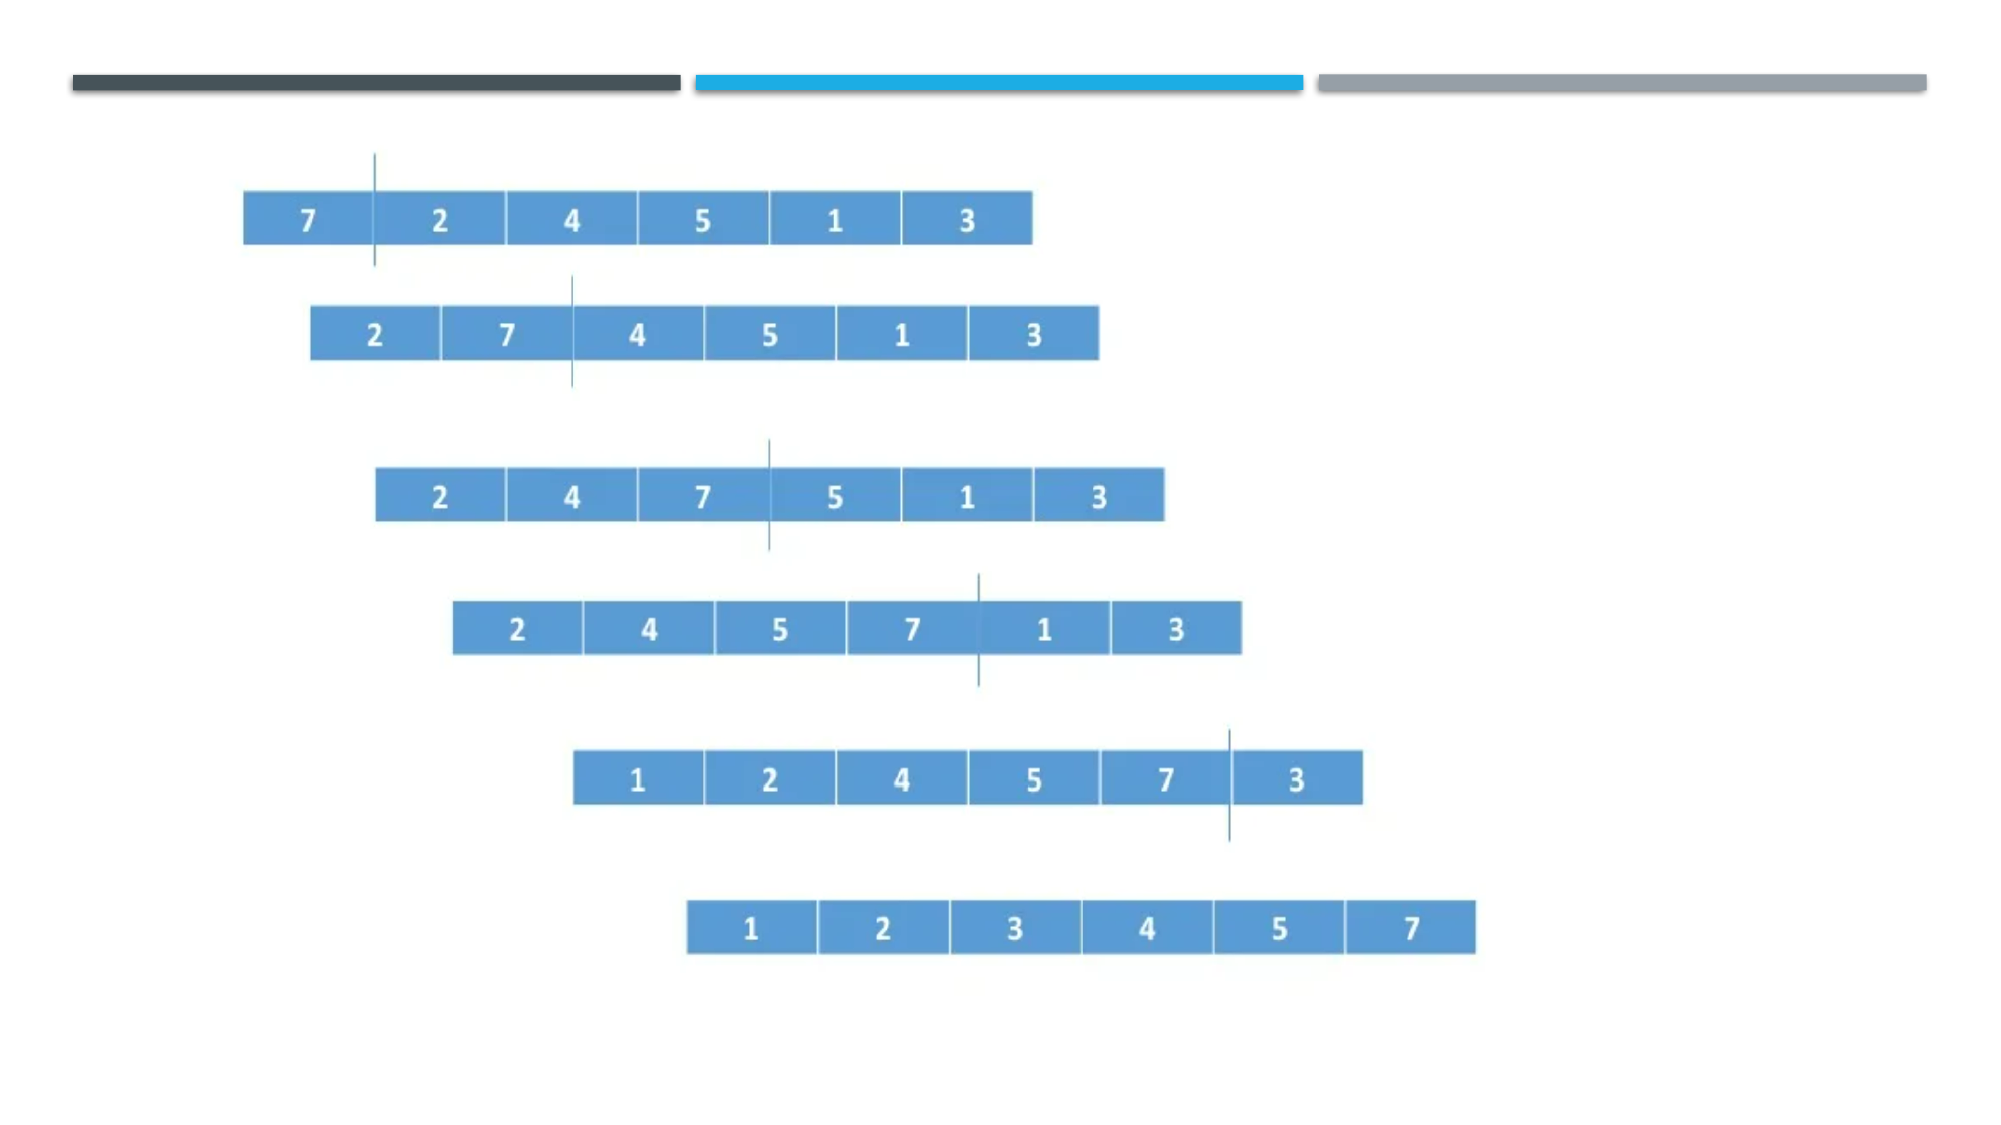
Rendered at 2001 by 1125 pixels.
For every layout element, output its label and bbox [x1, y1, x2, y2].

list [193, 136, 1820, 1076]
